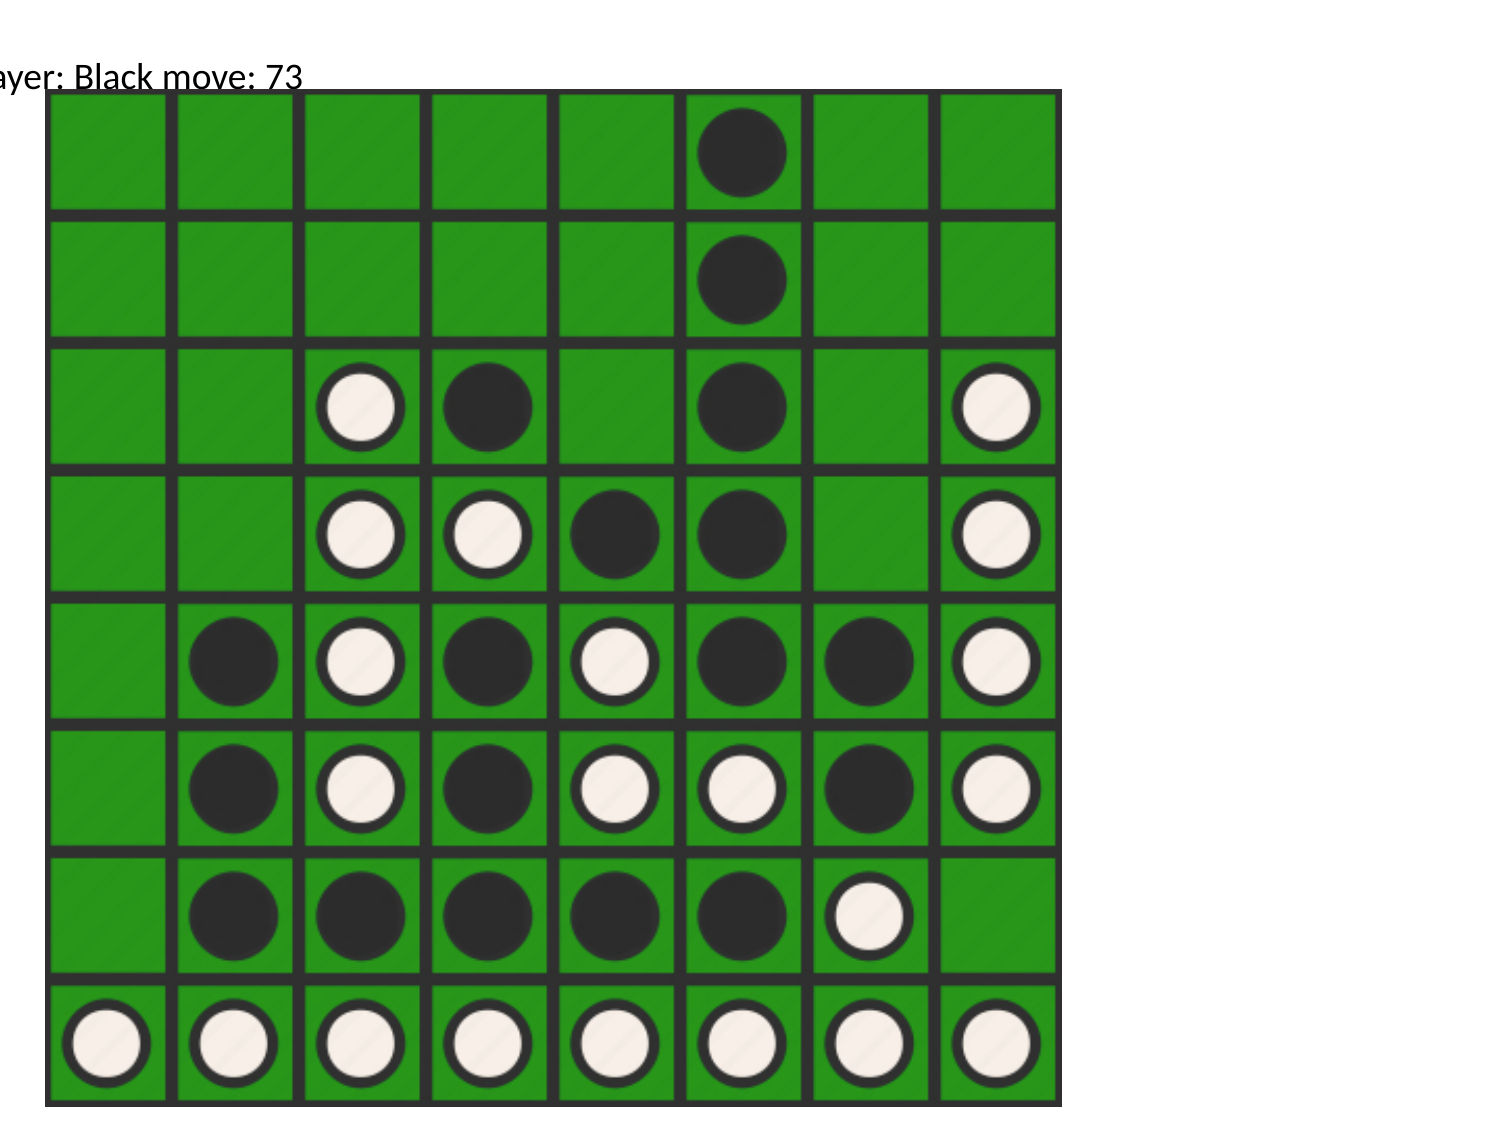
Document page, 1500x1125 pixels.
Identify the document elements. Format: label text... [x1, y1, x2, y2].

picture [44, 89, 1062, 1107]
text_box turn: 35 player: Black move: 73 [0, 44, 319, 105]
